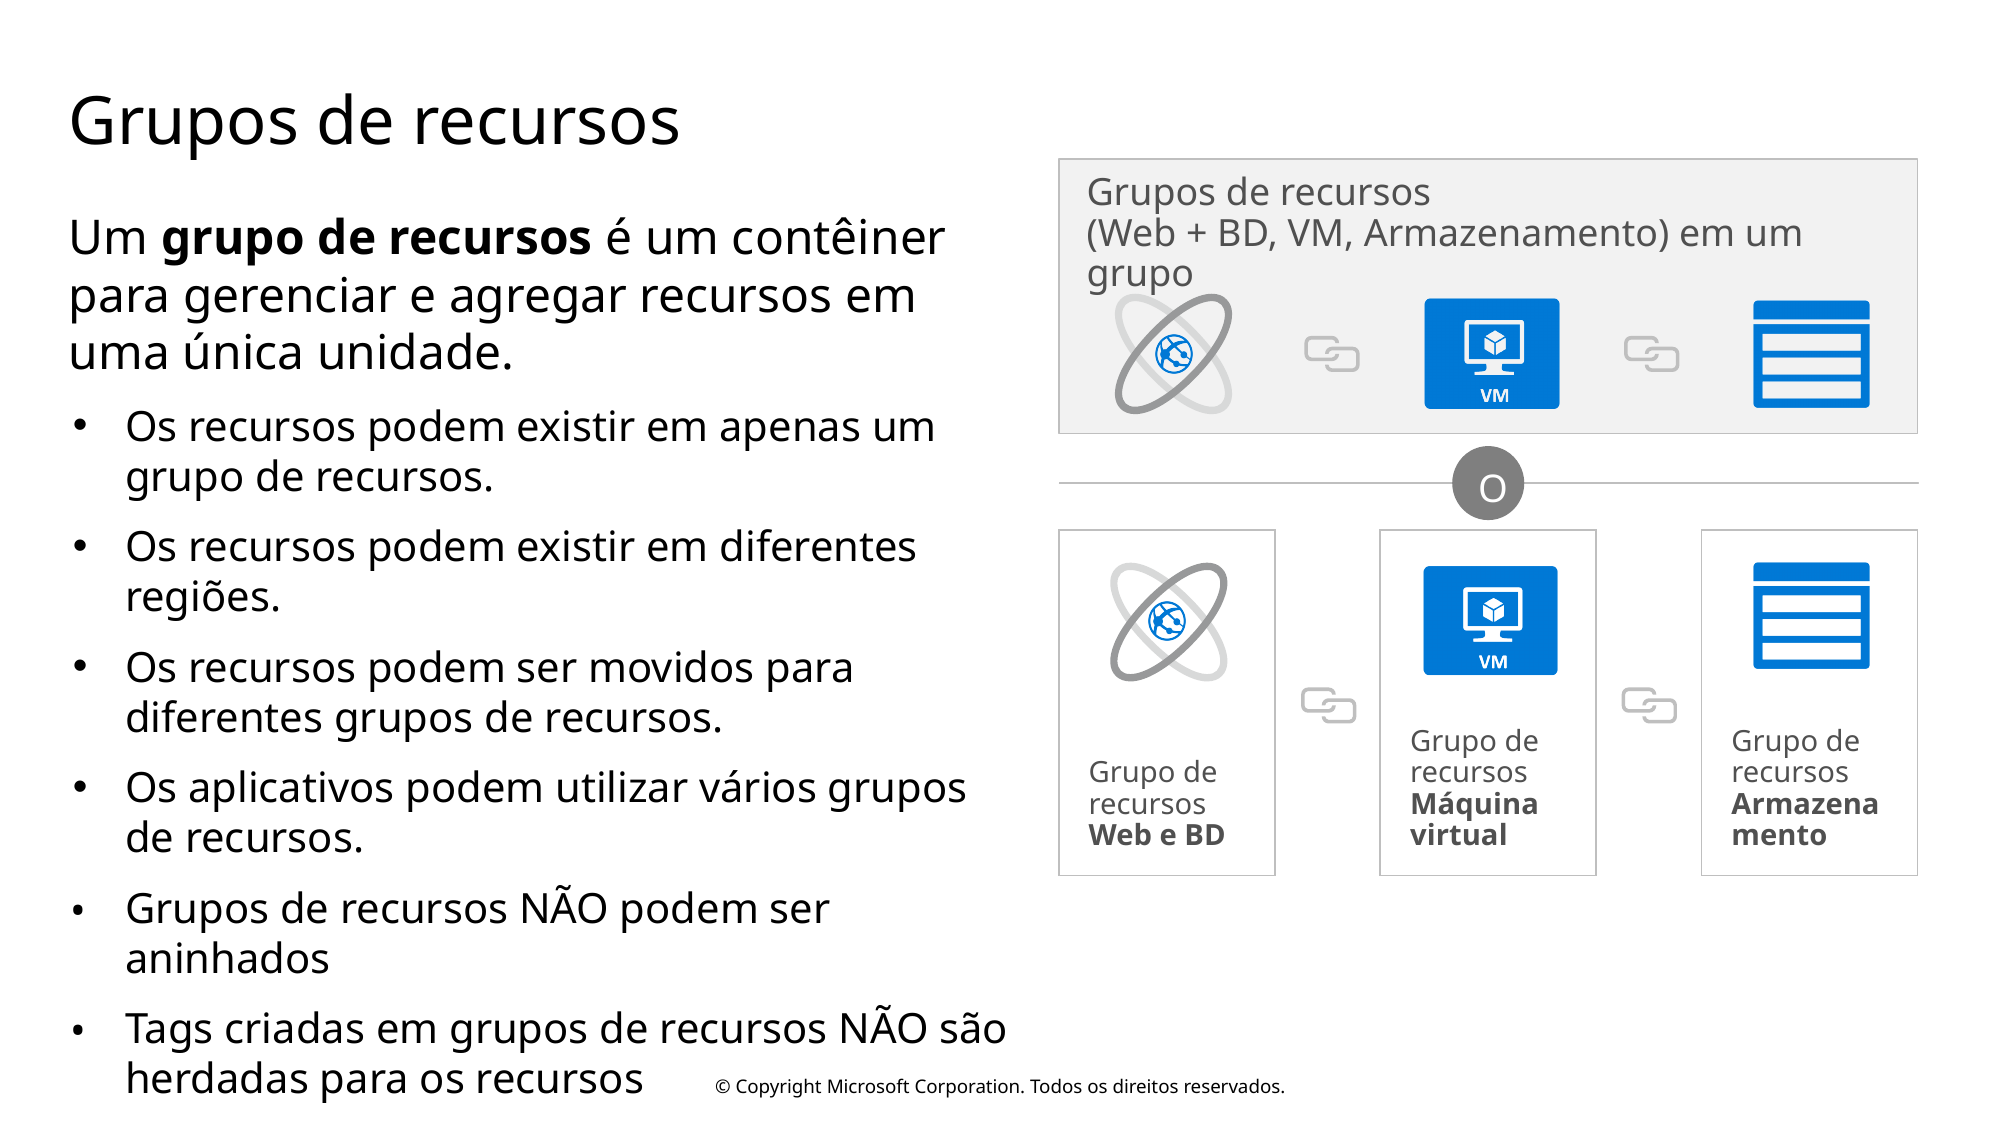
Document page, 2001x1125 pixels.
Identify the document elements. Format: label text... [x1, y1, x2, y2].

text_box © Copyright Microsoft Corporation. Todos os direitos reservados. [662, 1074, 1338, 1098]
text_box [1058, 158, 1932, 434]
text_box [1058, 529, 1918, 876]
list Um grupo de recursos é um contêiner para gerenciar e agregar recursos em uma única unidade. Os recursos podem existir em apenas um grupo de recursos. Os recursos podem existir em diferentes regiões. Os recursos podem ser movidos para diferentes grupos de recursos. Os aplicativos podem utilizar vários grupos de recursos. Grupos de recursos NÃO podem ser aninhados Tags criadas em grupos de recursos NÃO são herdadas para os recursos [68, 191, 1046, 1125]
title Grupos de recursos [68, 72, 1930, 184]
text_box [1058, 445, 1918, 521]
